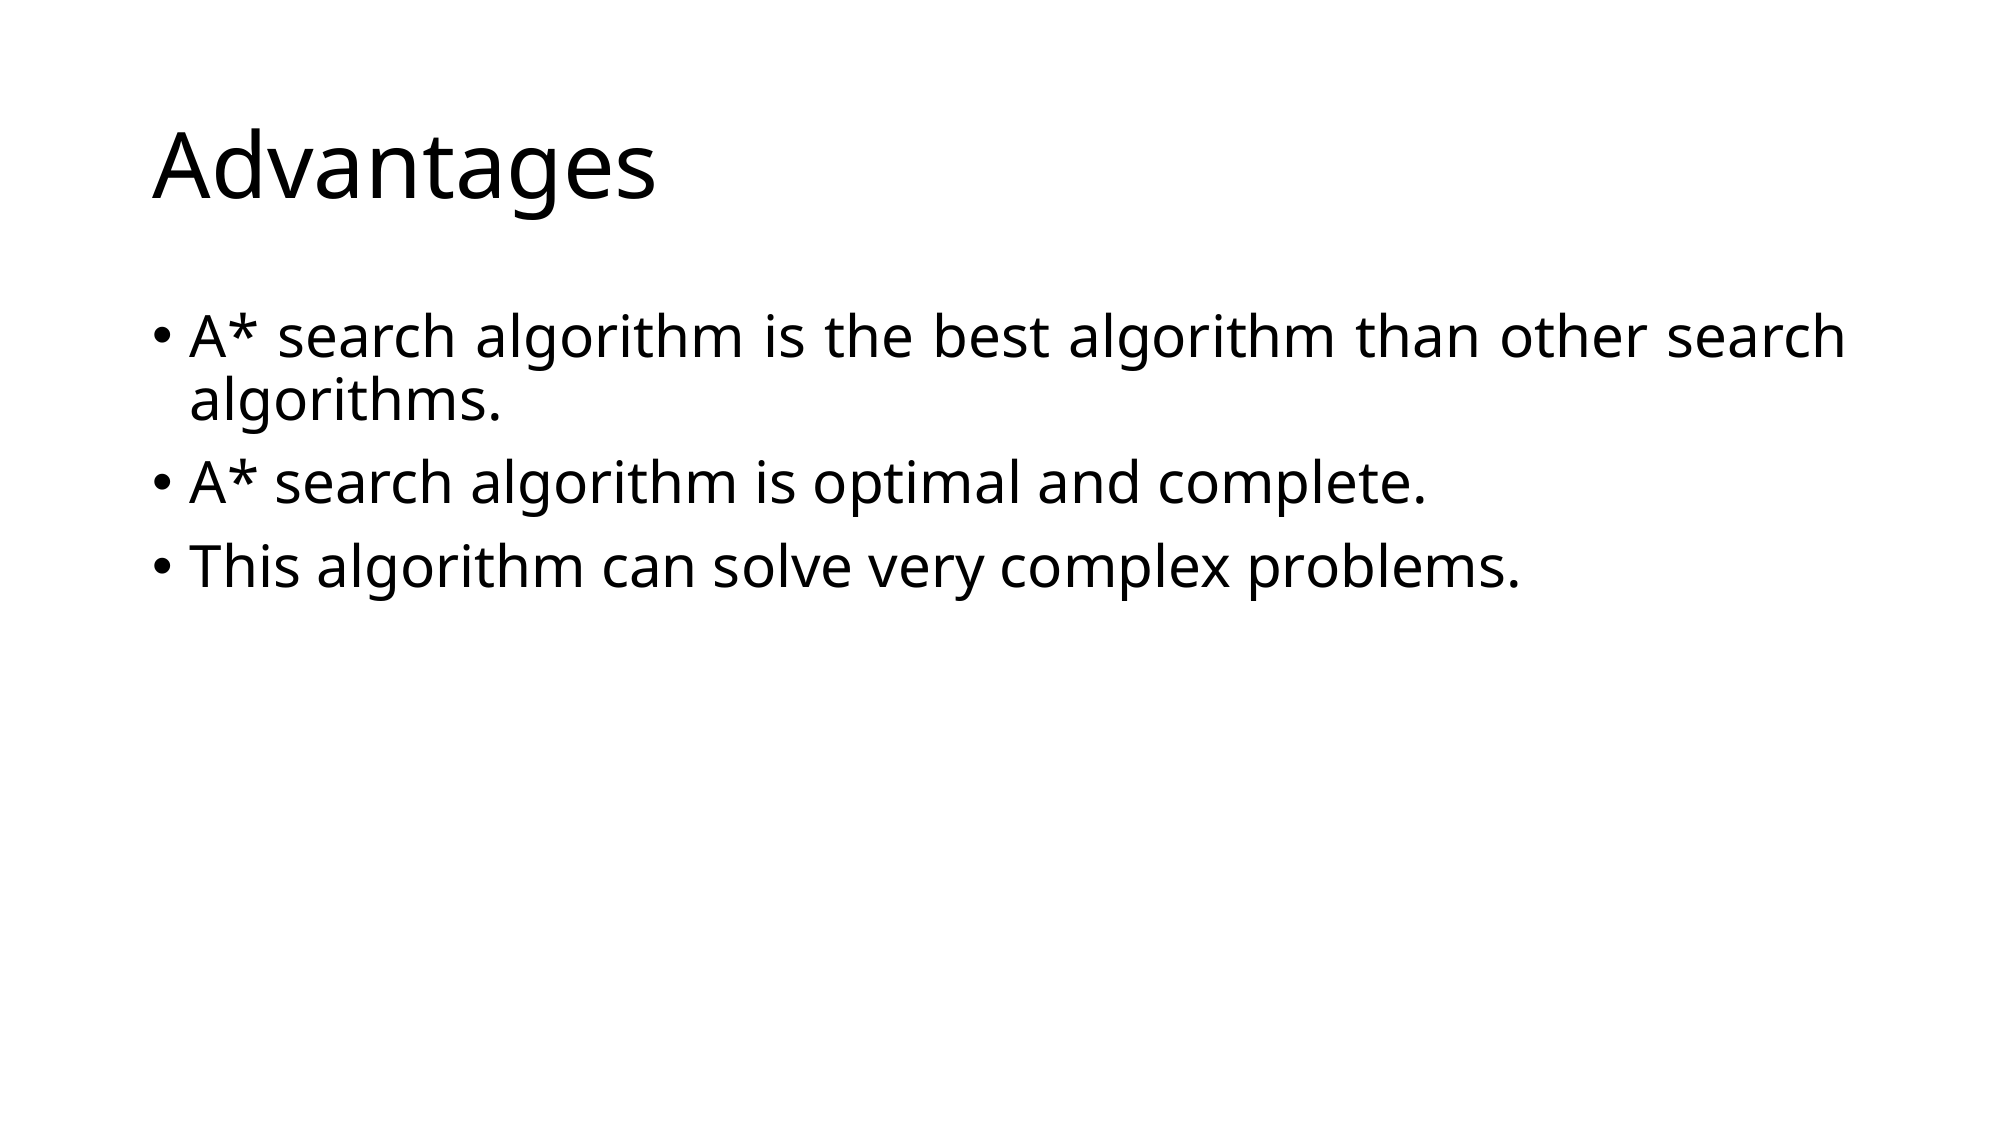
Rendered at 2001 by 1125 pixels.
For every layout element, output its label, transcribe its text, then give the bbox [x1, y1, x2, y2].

list A* search algorithm is the best algorithm than other search algorithms. A* search algorithm is optimal and complete. This algorithm can solve very complex problems. [137, 299, 1863, 1014]
title Advantages [137, 59, 1863, 278]
